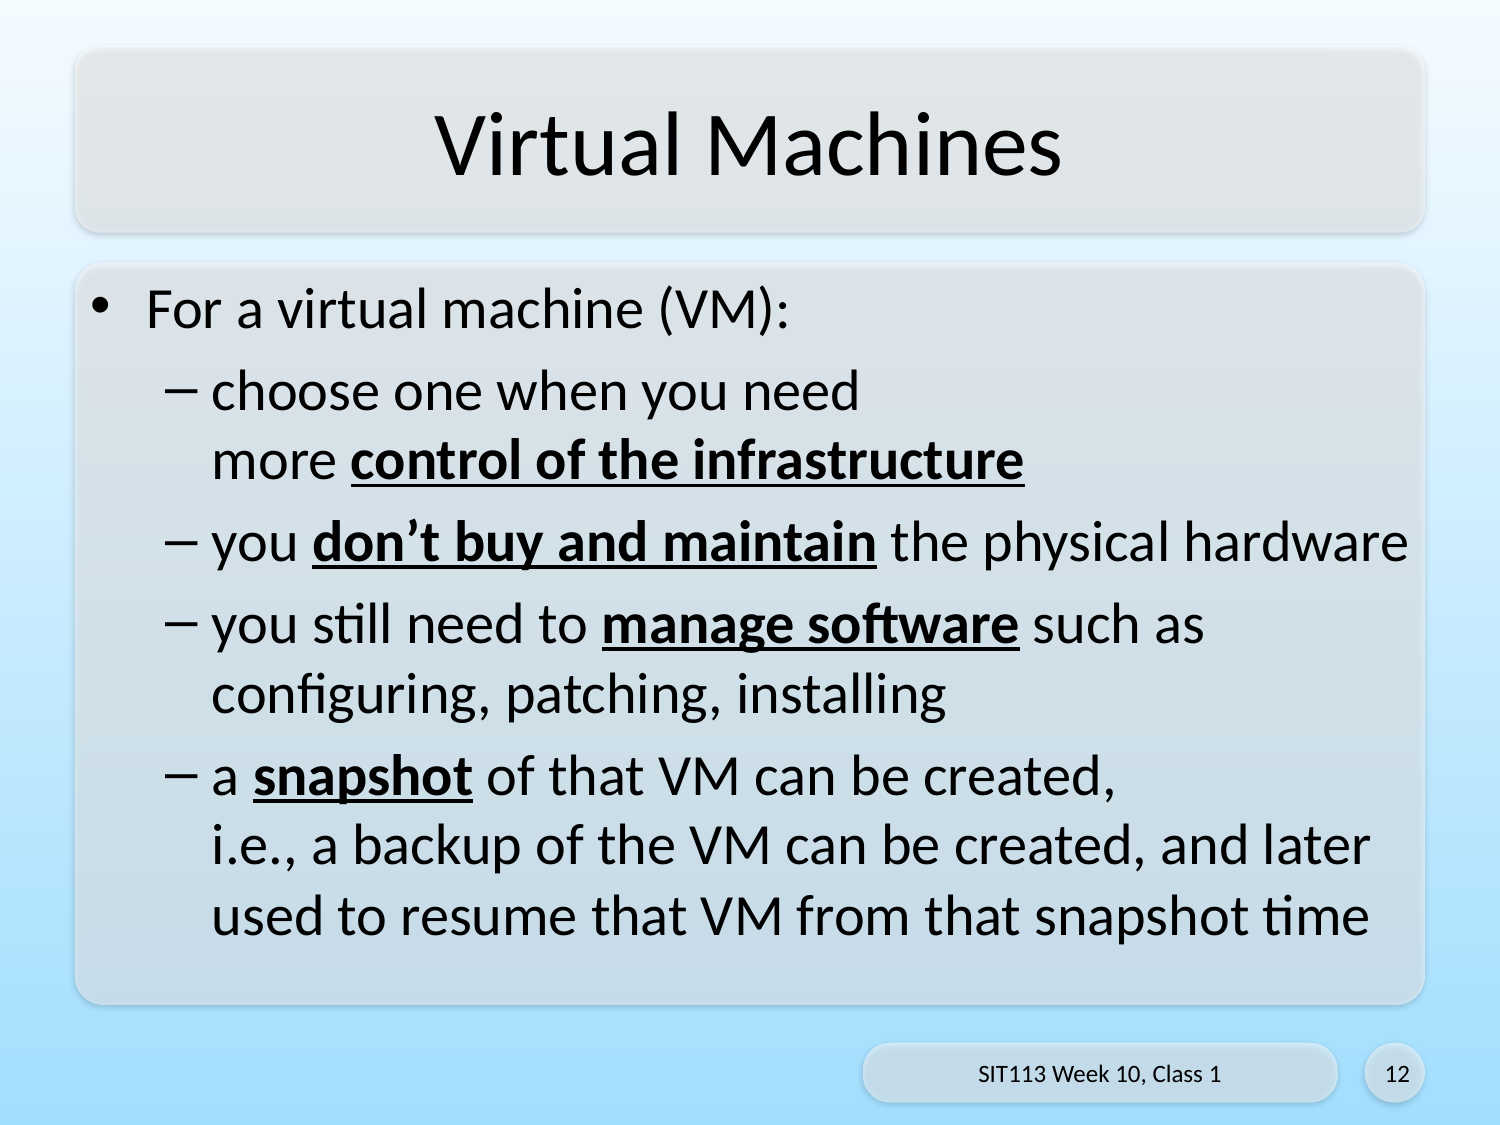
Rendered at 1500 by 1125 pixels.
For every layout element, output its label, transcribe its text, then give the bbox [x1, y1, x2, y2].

title Virtual Machines [75, 45, 1425, 233]
list For a virtual machine (VM): choose one when you need more control of the infrastructure you don’t buy and maintain the physical hardware you still need to manage software such as configuring, patching, installing a snapshot of that VM can be created, i.e., a backup of the VM can be created, and later used to resume that VM from that snapshot time [75, 262, 1436, 1005]
footer SIT113 Week 10, Class 1 [862, 1042, 1338, 1103]
slide_number 12 [1364, 1042, 1425, 1103]
